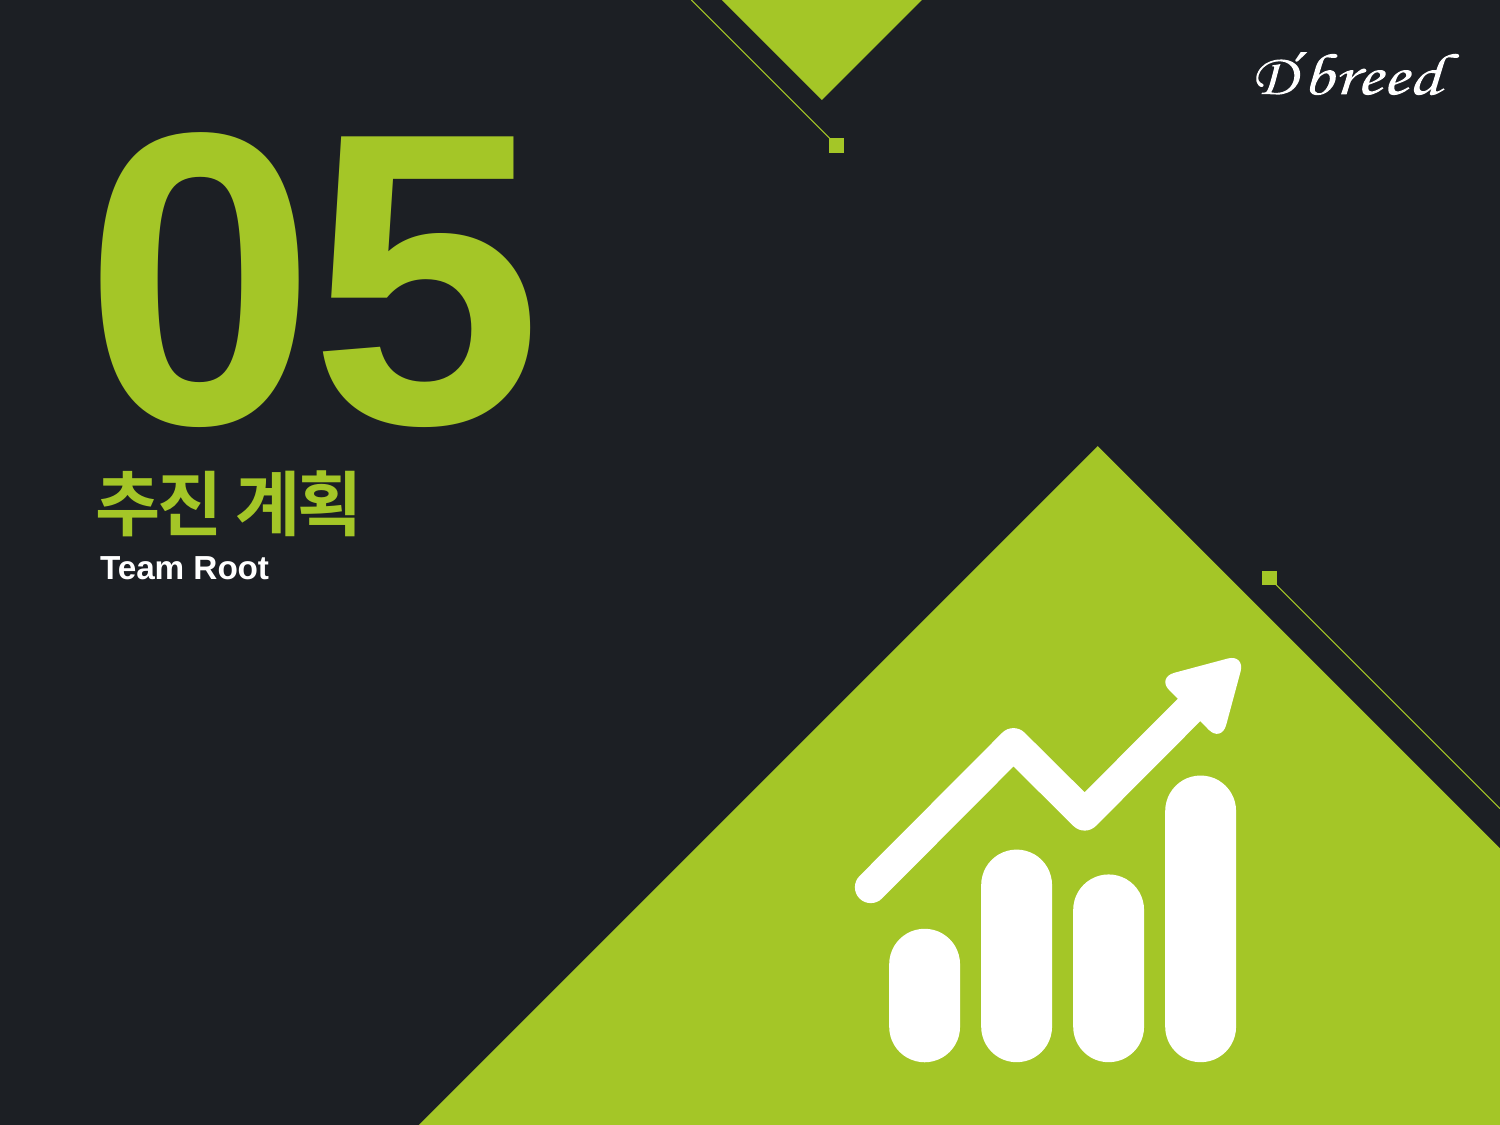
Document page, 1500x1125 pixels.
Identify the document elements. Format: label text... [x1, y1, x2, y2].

text_box 추진 계획 [80, 452, 908, 552]
text_box 05 [70, 0, 584, 515]
text_box Team Root [85, 538, 913, 594]
